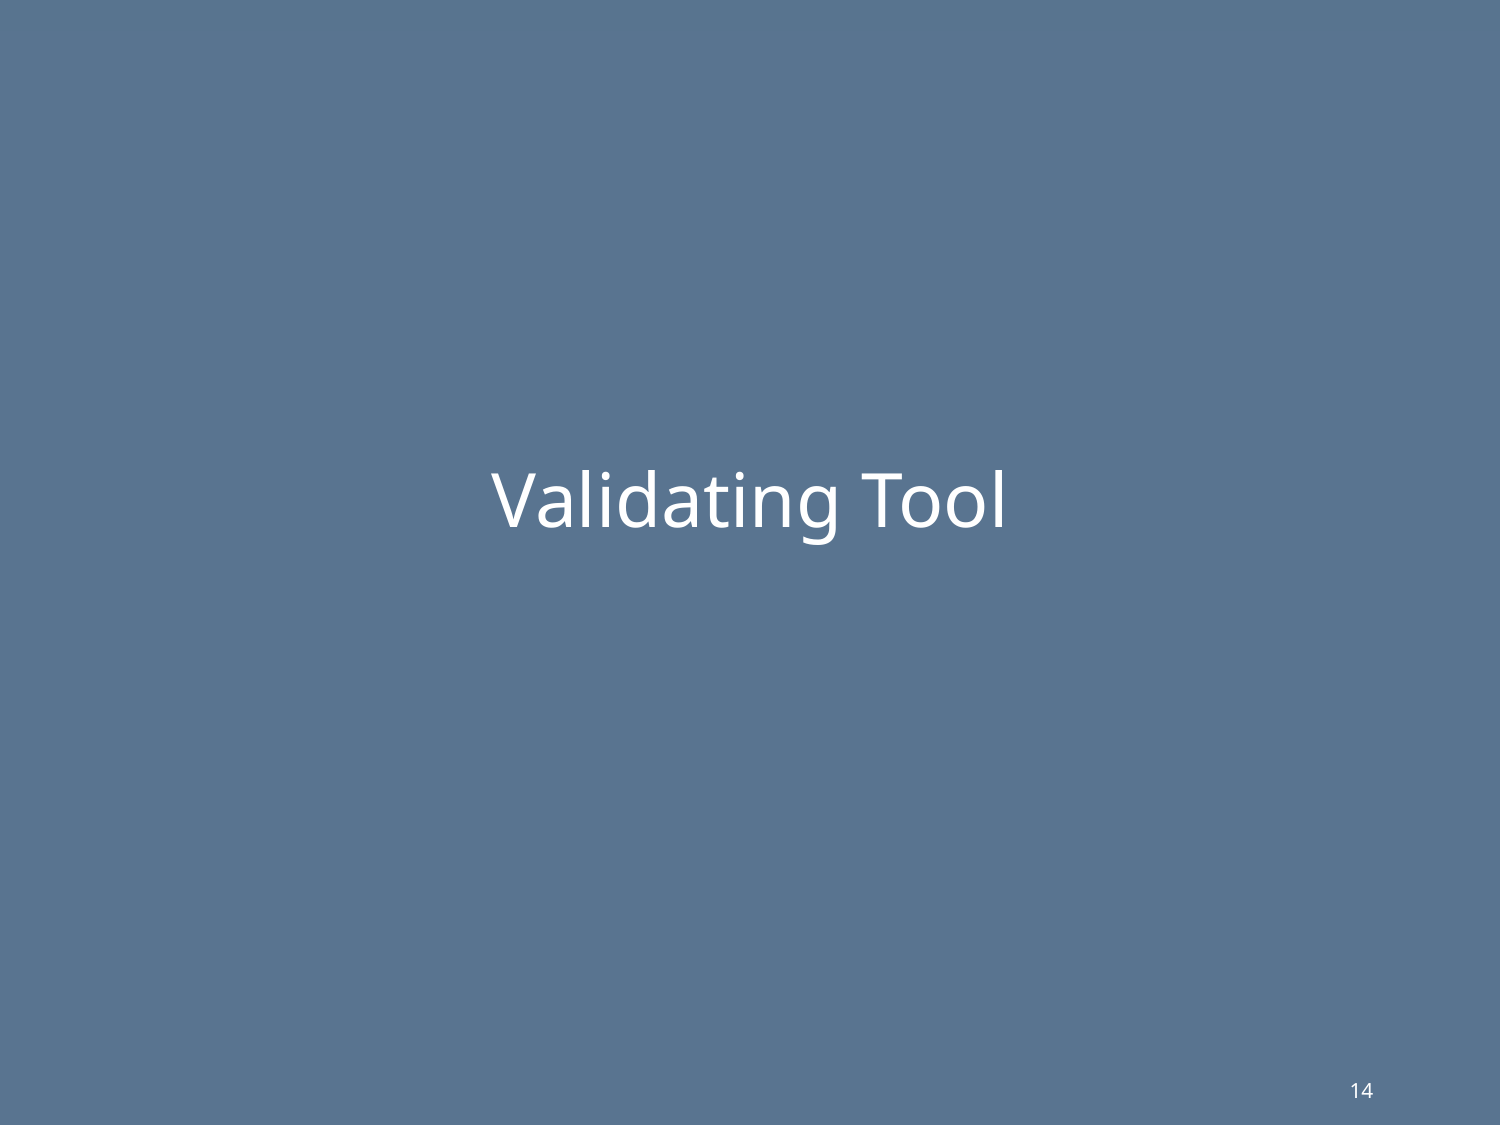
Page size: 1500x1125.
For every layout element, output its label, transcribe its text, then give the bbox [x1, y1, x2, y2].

slide_number 14 [1068, 1070, 1388, 1107]
title Validating Tool [112, 454, 1388, 541]
